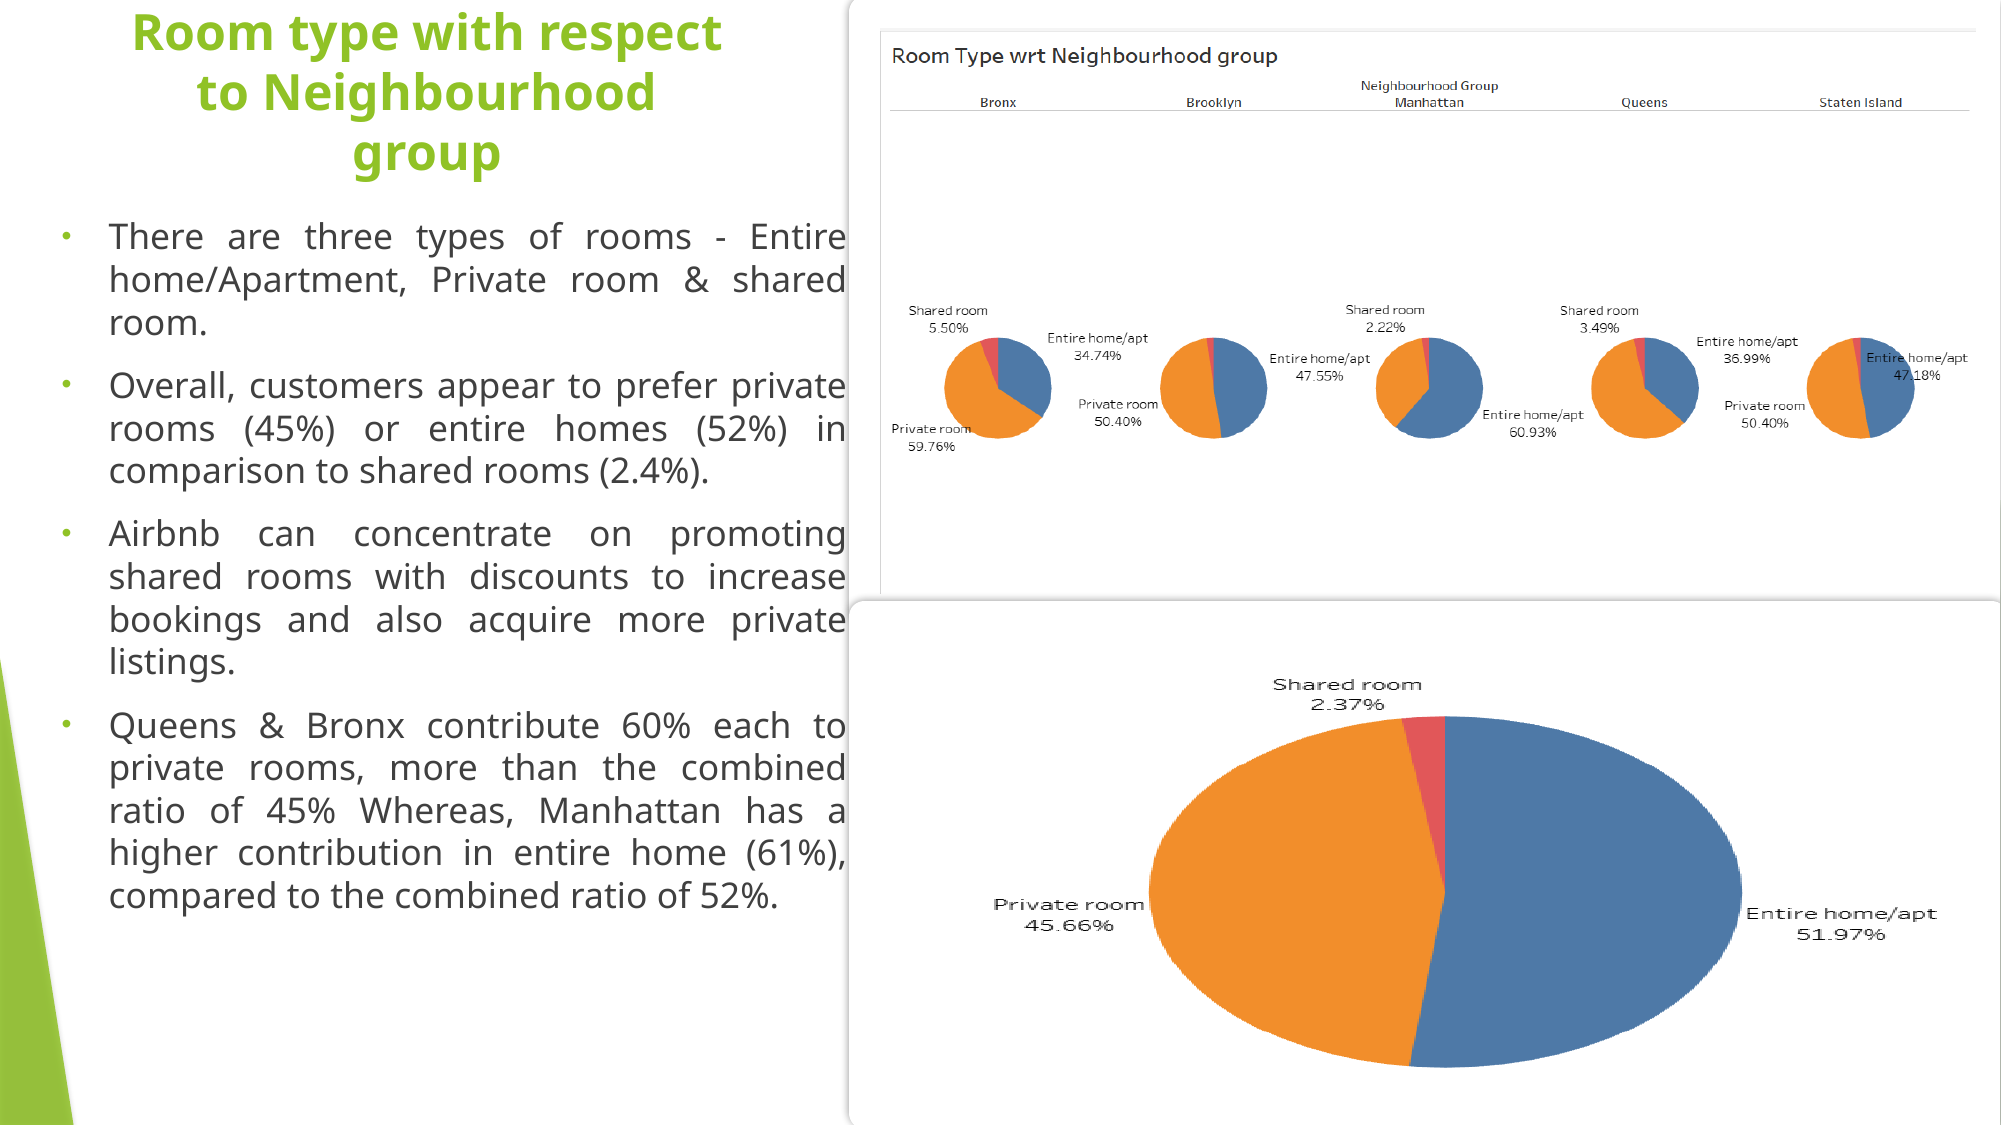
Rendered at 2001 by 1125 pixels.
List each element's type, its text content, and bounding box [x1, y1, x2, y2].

picture [879, 631, 1977, 1098]
list There are three types of rooms - Entire home/Apartment, Private room & shared room. Overall, customers appear to prefer private rooms (45%) or entire homes (52%) in comparison to shared rooms (2.4%). Airbnb can concentrate on promoting shared rooms with discounts to increase bookings and also acquire more private listings. Queens & Bronx contribute 60% each to private rooms, more than the combined ratio of 45% Whereas, Manhattan has a higher contribution in entire home (61%), compared to the combined ratio of 52%. [46, 206, 863, 1098]
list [879, 27, 1977, 595]
title Room type with respect to Neighbourhood group [111, 0, 744, 188]
